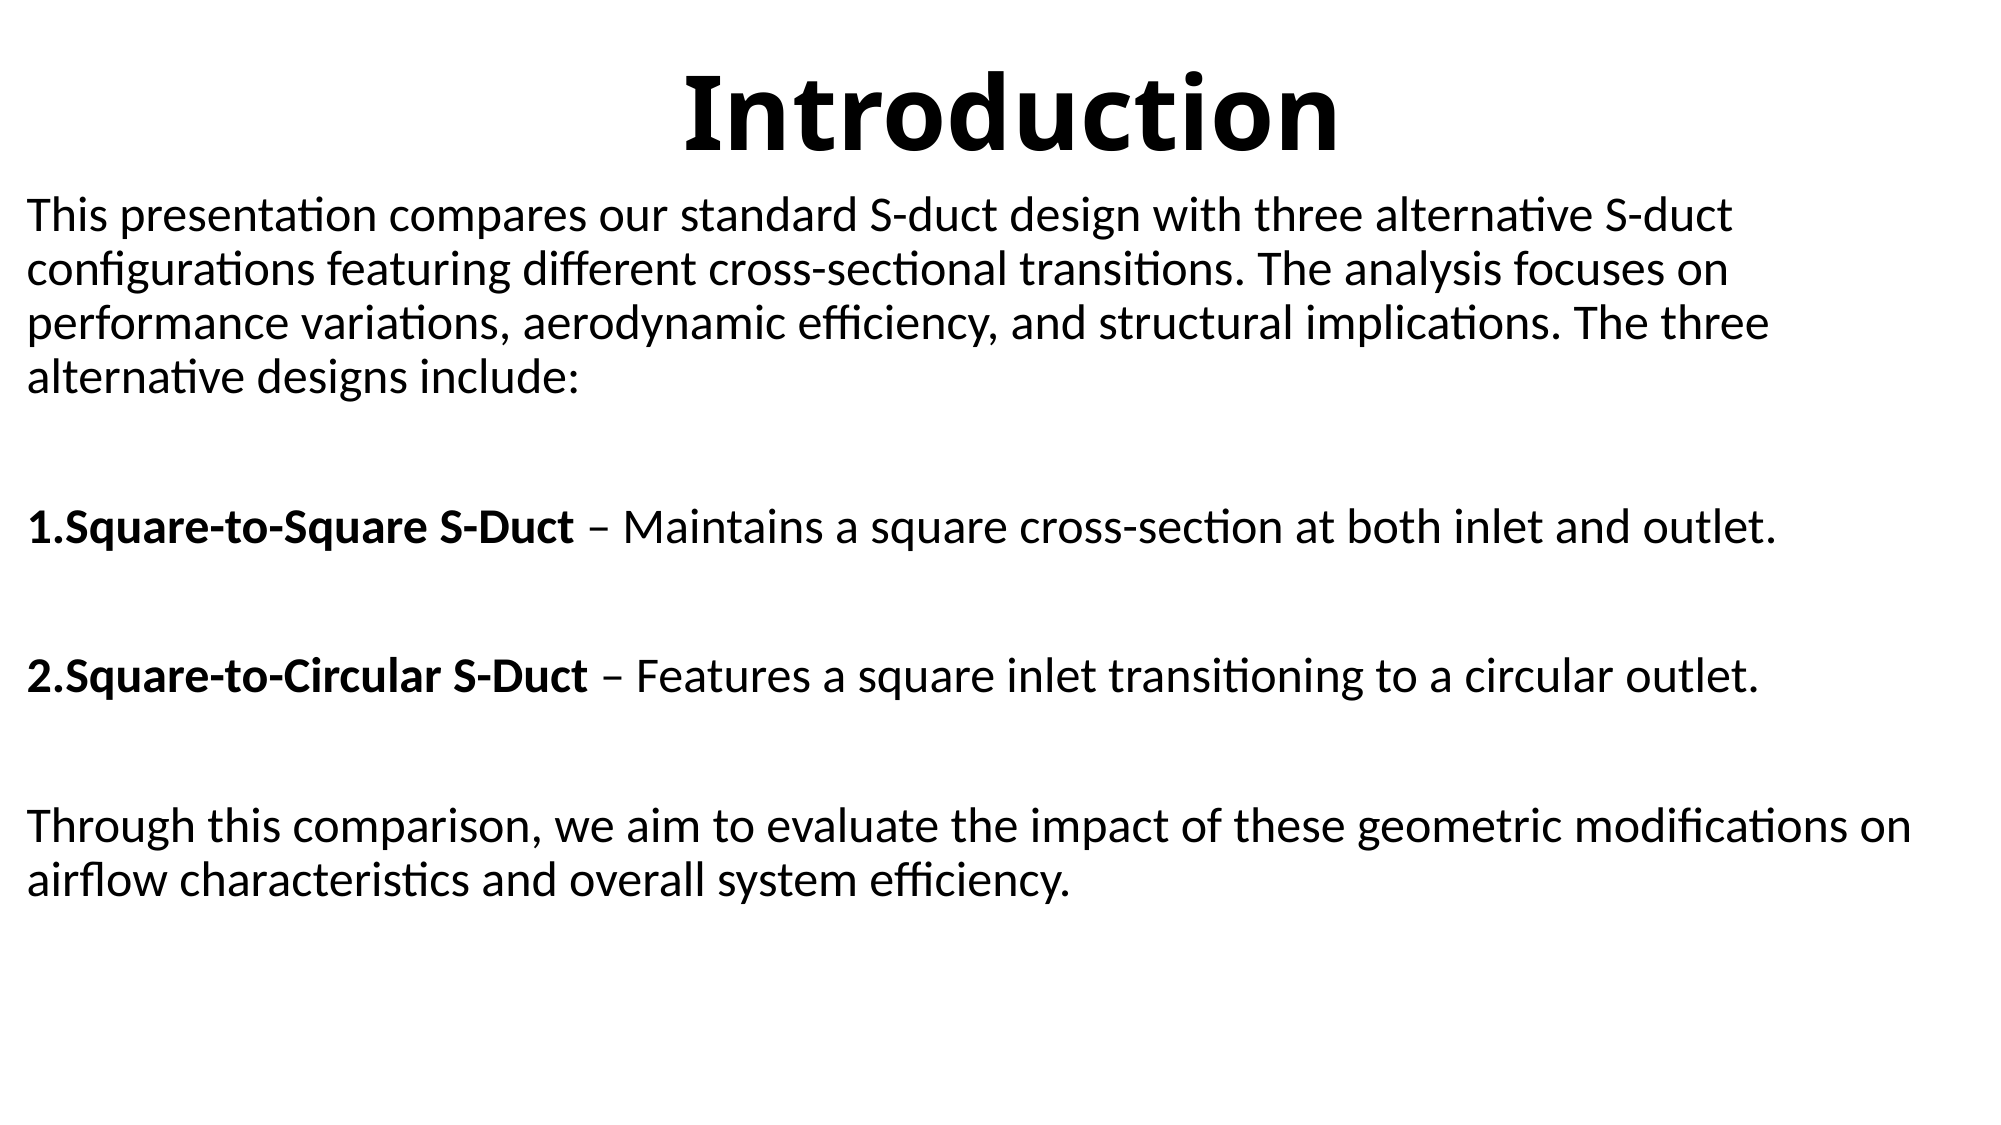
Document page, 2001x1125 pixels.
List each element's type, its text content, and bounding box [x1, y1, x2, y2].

subtitle This presentation compares our standard S-duct design with three alternative S-duct configurations featuring different cross-sectional transitions. The analysis focuses on performance variations, aerodynamic efficiency, and structural implications. The three alternative designs include: Square-to-Square S-Duct – Maintains a square cross-section at both inlet and outlet. 2.Square-to-Circular S-Duct – Features a square inlet transitioning to a circular outlet. Through this comparison, we aim to evaluate the impact of these geometric modifications on airflow characteristics and overall system efficiency. [11, 180, 1980, 1072]
title Introduction [263, 53, 1764, 180]
